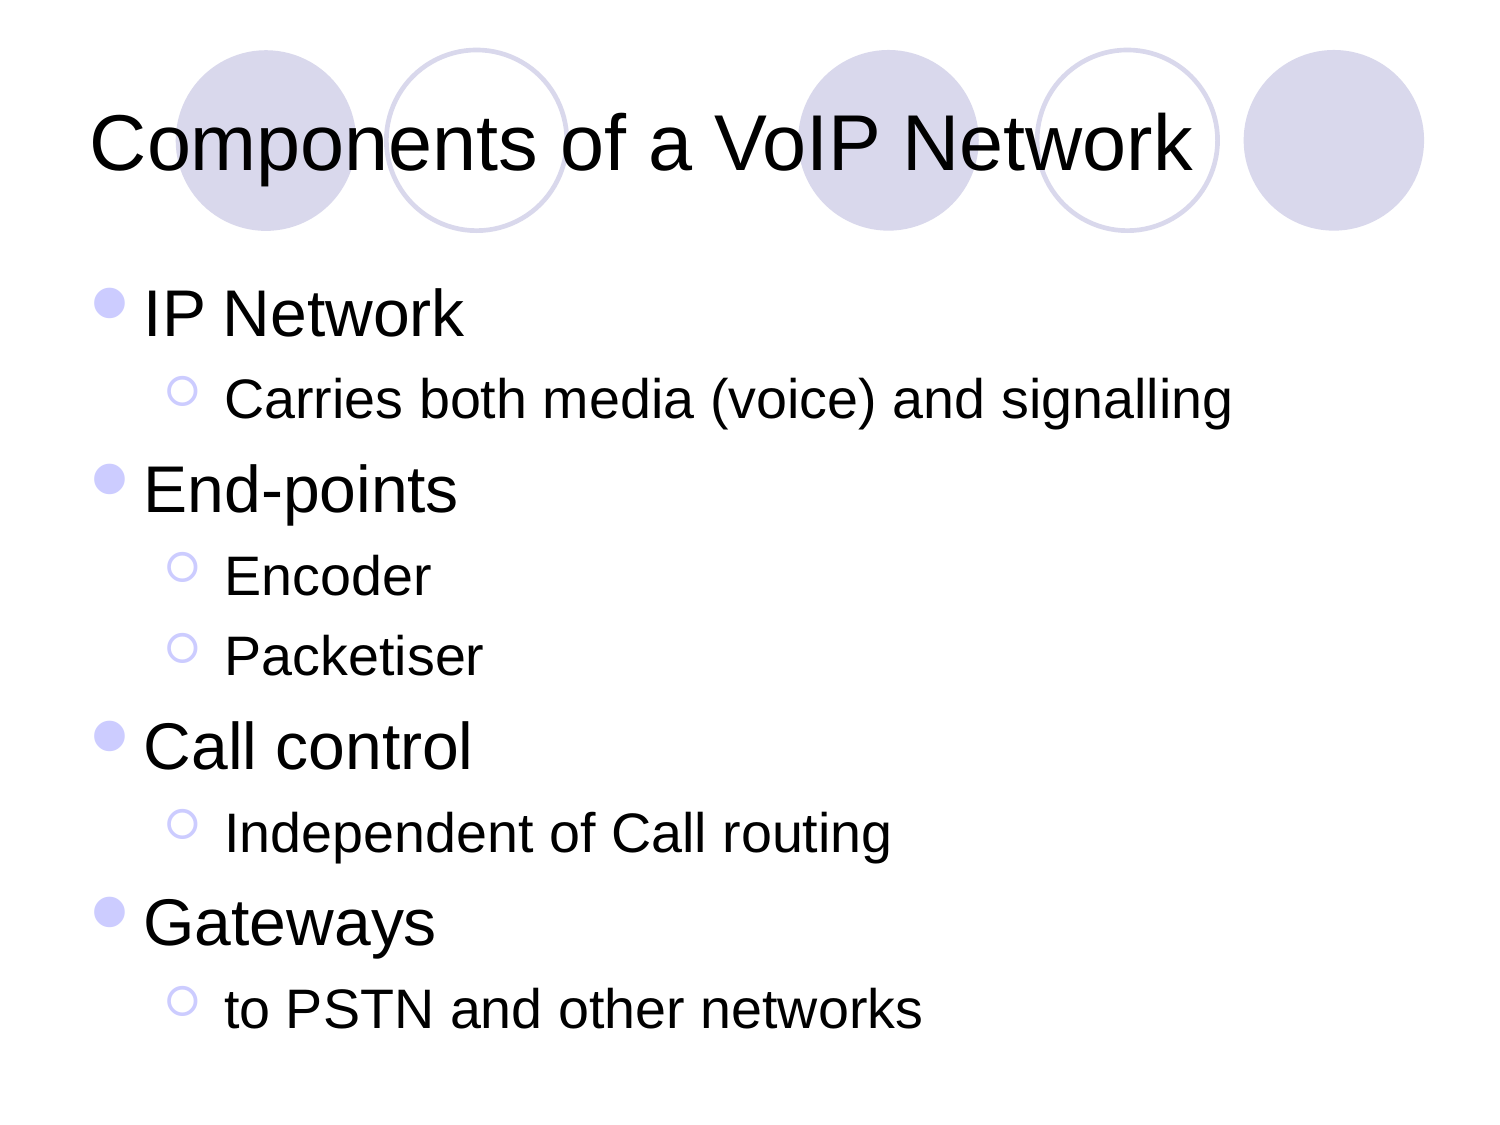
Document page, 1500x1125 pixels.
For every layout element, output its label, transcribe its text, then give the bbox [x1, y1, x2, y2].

text_box Components of a VoIP Network [74, 45, 1425, 233]
text_box IP Network Carries both media (voice) and signalling End-points Encoder Packetiser Call control Independent of Call routing Gateways to PSTN and other networks [74, 262, 1425, 1056]
